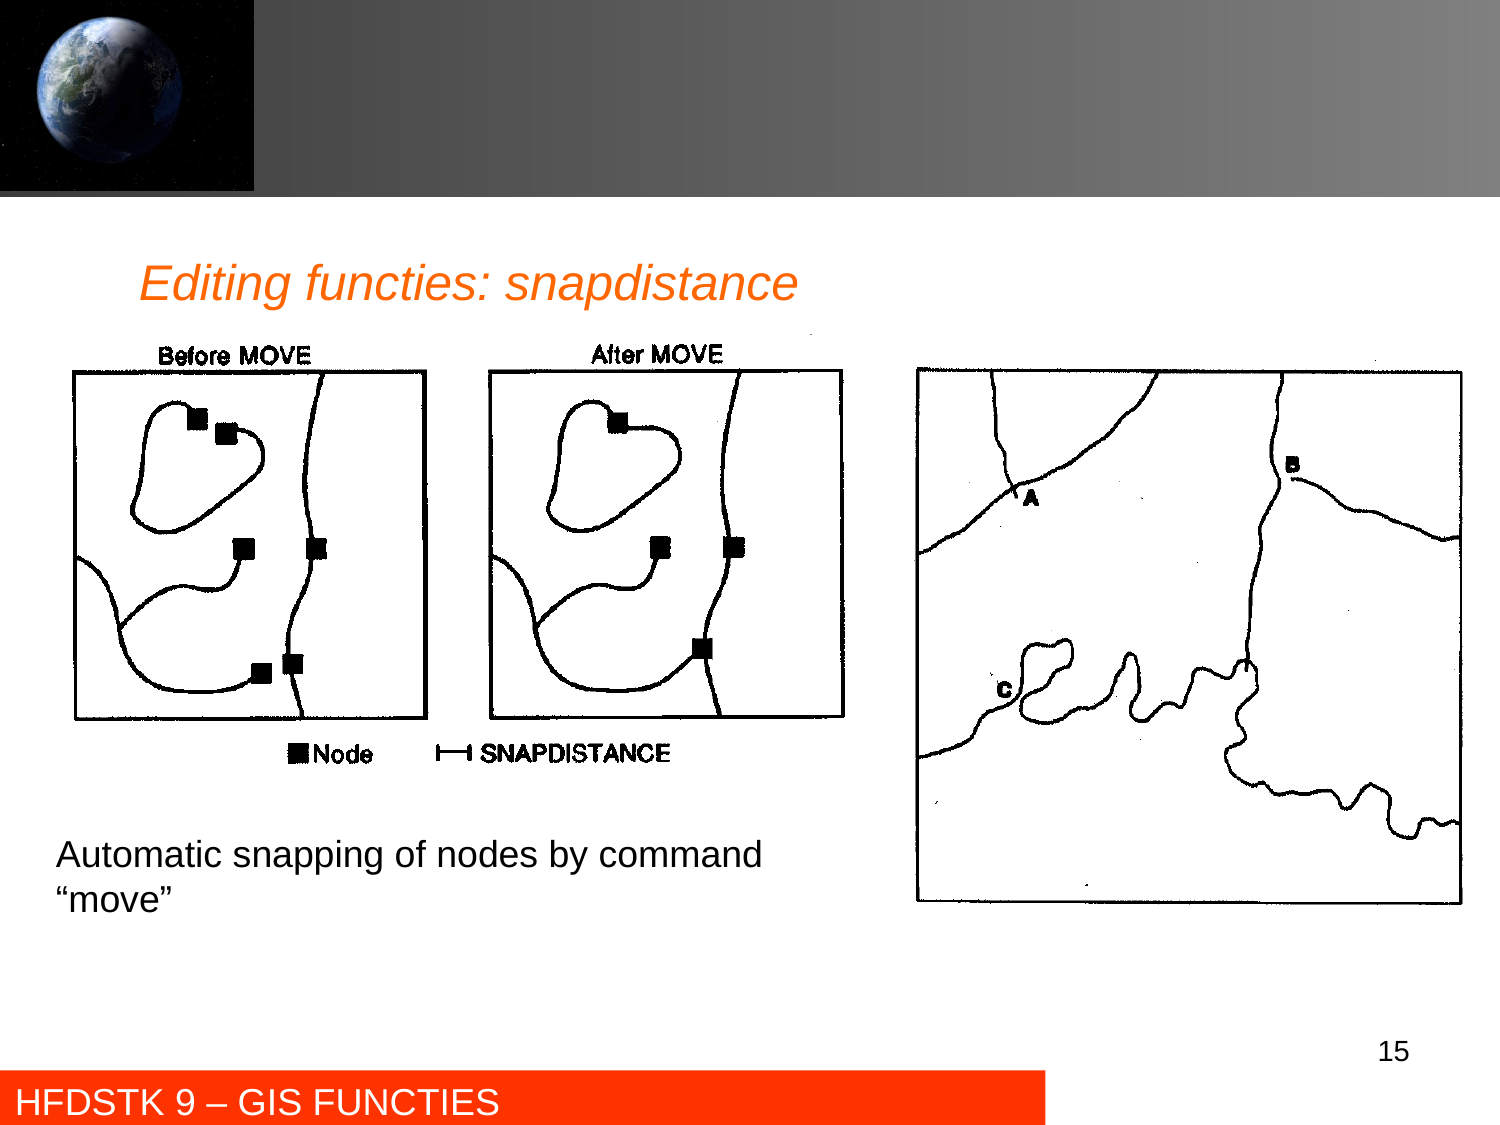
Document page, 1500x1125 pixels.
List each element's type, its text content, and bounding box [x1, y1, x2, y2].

picture [891, 349, 1471, 917]
slide_number 15 [1074, 1024, 1425, 1103]
picture [40, 325, 869, 778]
picture [0, 0, 255, 191]
text_box Editing functies: snapdistance [123, 243, 1199, 319]
text_box [256, 0, 1500, 197]
text_box Automatic snapping of nodes by command “move” [41, 822, 892, 928]
text_box [1034, 1070, 1046, 1125]
text_box HFDSTK 9 – GIS FUNCTIES [0, 1070, 1034, 1125]
